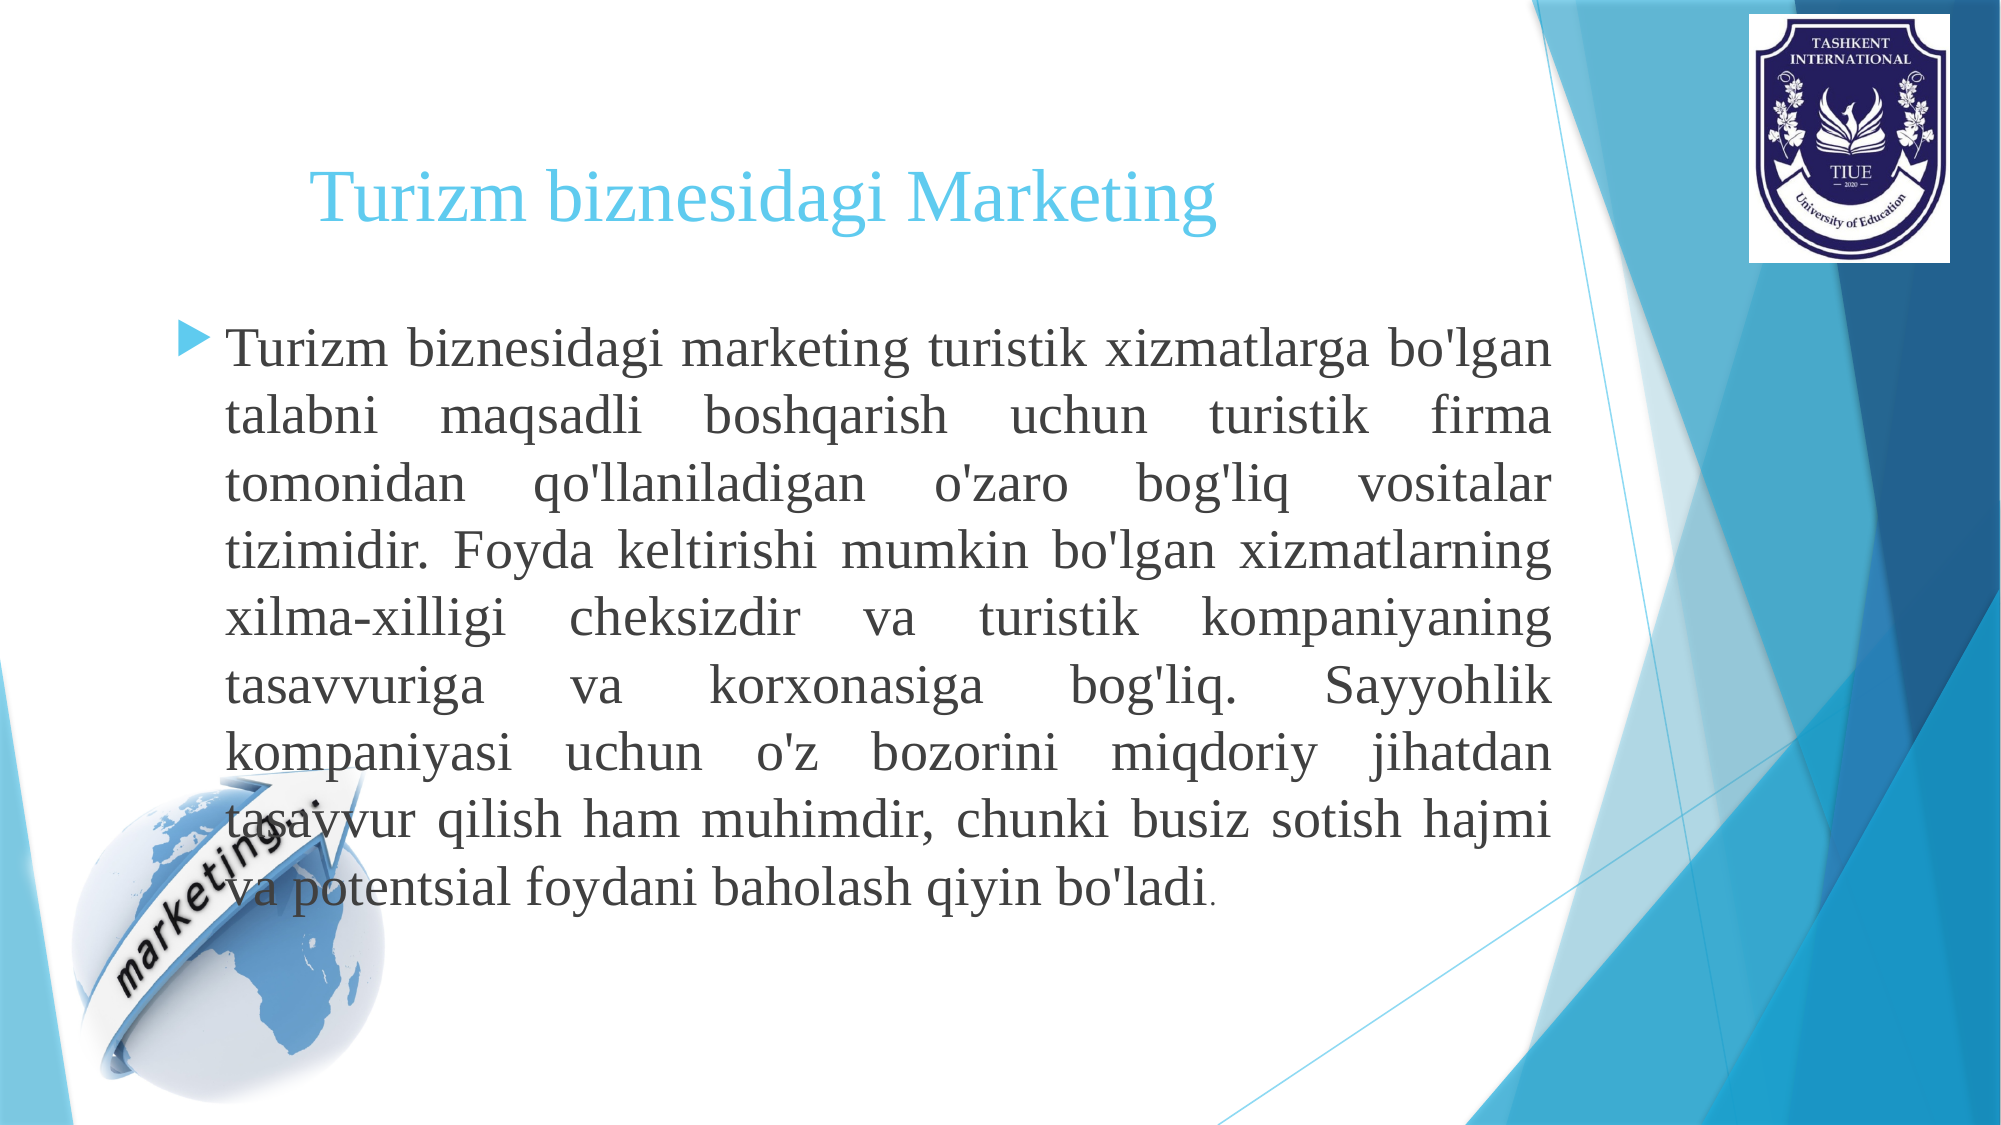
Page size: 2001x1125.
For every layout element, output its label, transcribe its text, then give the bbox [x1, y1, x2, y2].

list Turizm biznesidagi marketing turistik xizmatlarga bo'lgan talabni maqsadli boshqarish uchun turistik firma tomonidan qo'llaniladigan o'zaro bog'liq vositalar tizimidir. Foyda keltirishi mumkin bo'lgan xizmatlarning xilma-xilligi cheksizdir va turistik kompaniyaning tasavvuriga va korxonasiga bog'liq. Sayyohlik kompaniyasi uchun o'z bozorini miqdoriy jihatdan tasavvur qilish ham muhimdir, chunki busiz sotish hajmi va potentsial foydani baholash qiyin bo'ladi. [159, 302, 1570, 940]
picture [1749, 14, 1950, 263]
title Turizm biznesidagi Marketing [294, 138, 1706, 356]
picture [46, 768, 427, 1119]
